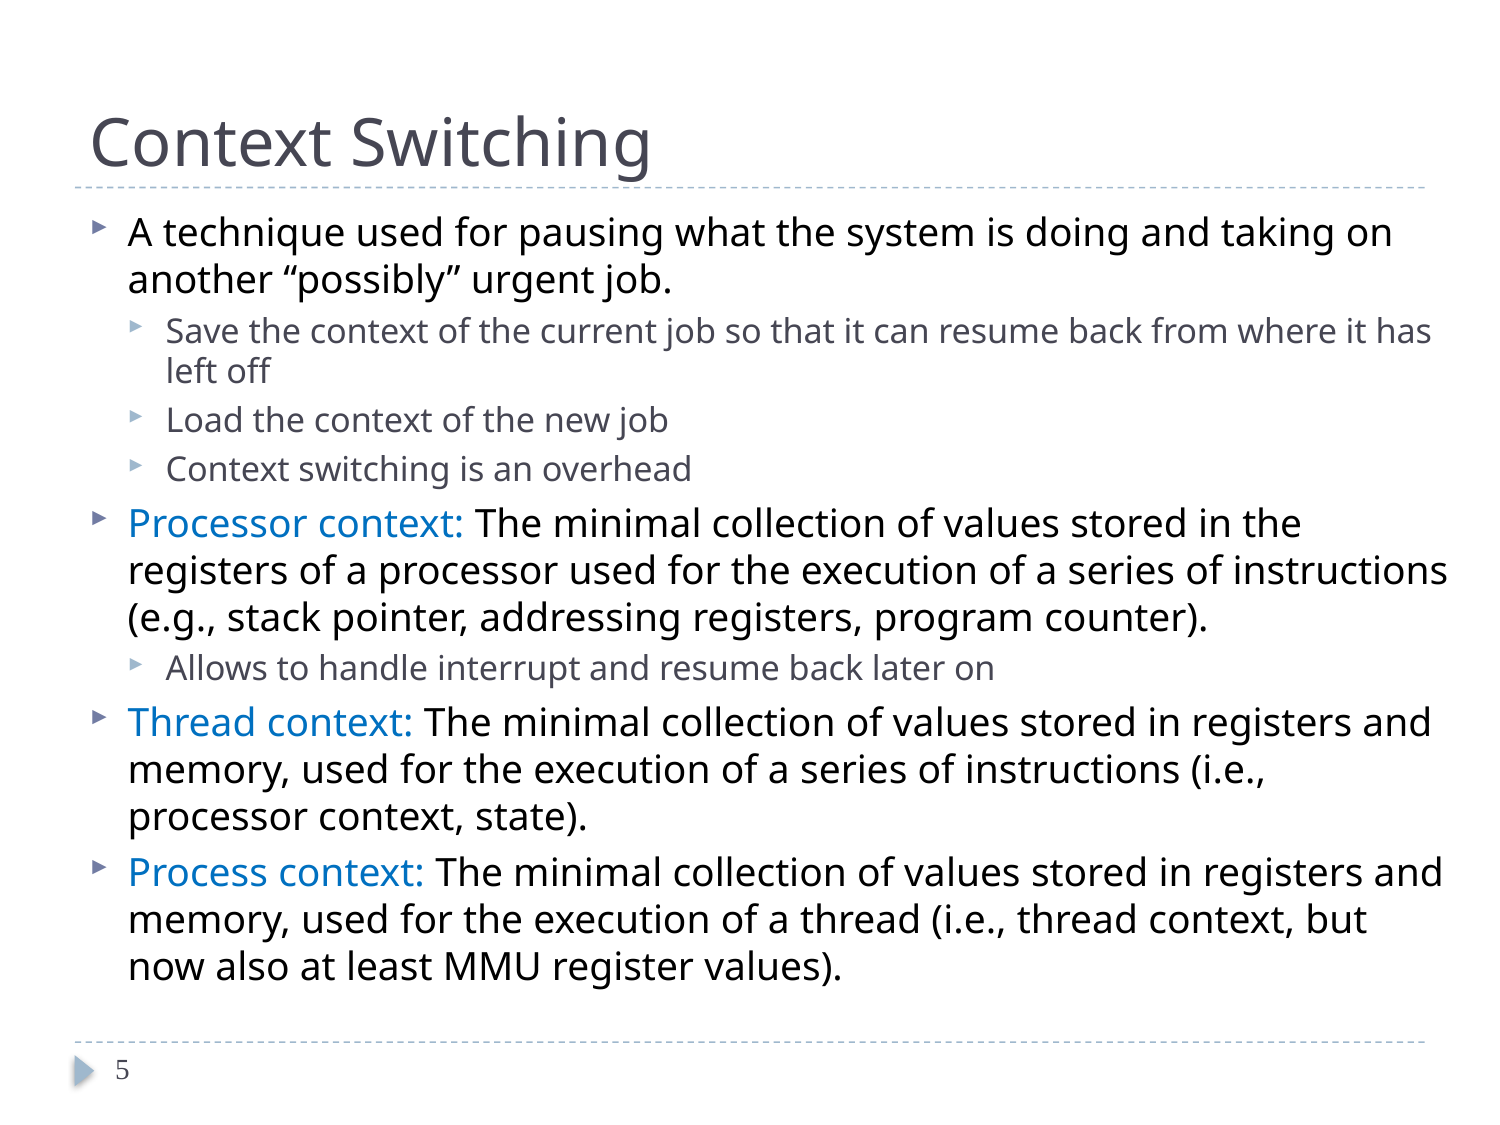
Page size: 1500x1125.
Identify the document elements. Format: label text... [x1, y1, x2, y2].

title Context Switching [75, 24, 1425, 188]
slide_number 5 [100, 1042, 426, 1103]
list A technique used for pausing what the system is doing and taking on another “possibly” urgent job. Save the context of the current job so that it can resume back from where it has left off Load the context of the new job Context switching is an overhead Processor context: The minimal collection of values stored in the registers of a processor used for the execution of a series of instructions (e.g., stack pointer, addressing registers, program counter). Allows to handle interrupt and resume back later on Thread context: The minimal collection of values stored in registers and memory, used for the execution of a series of instructions (i.e., processor context, state). Process context: The minimal collection of values stored in registers and memory, used for the execution of a thread (i.e., thread context, but now also at least MMU register values). [75, 200, 1467, 1031]
